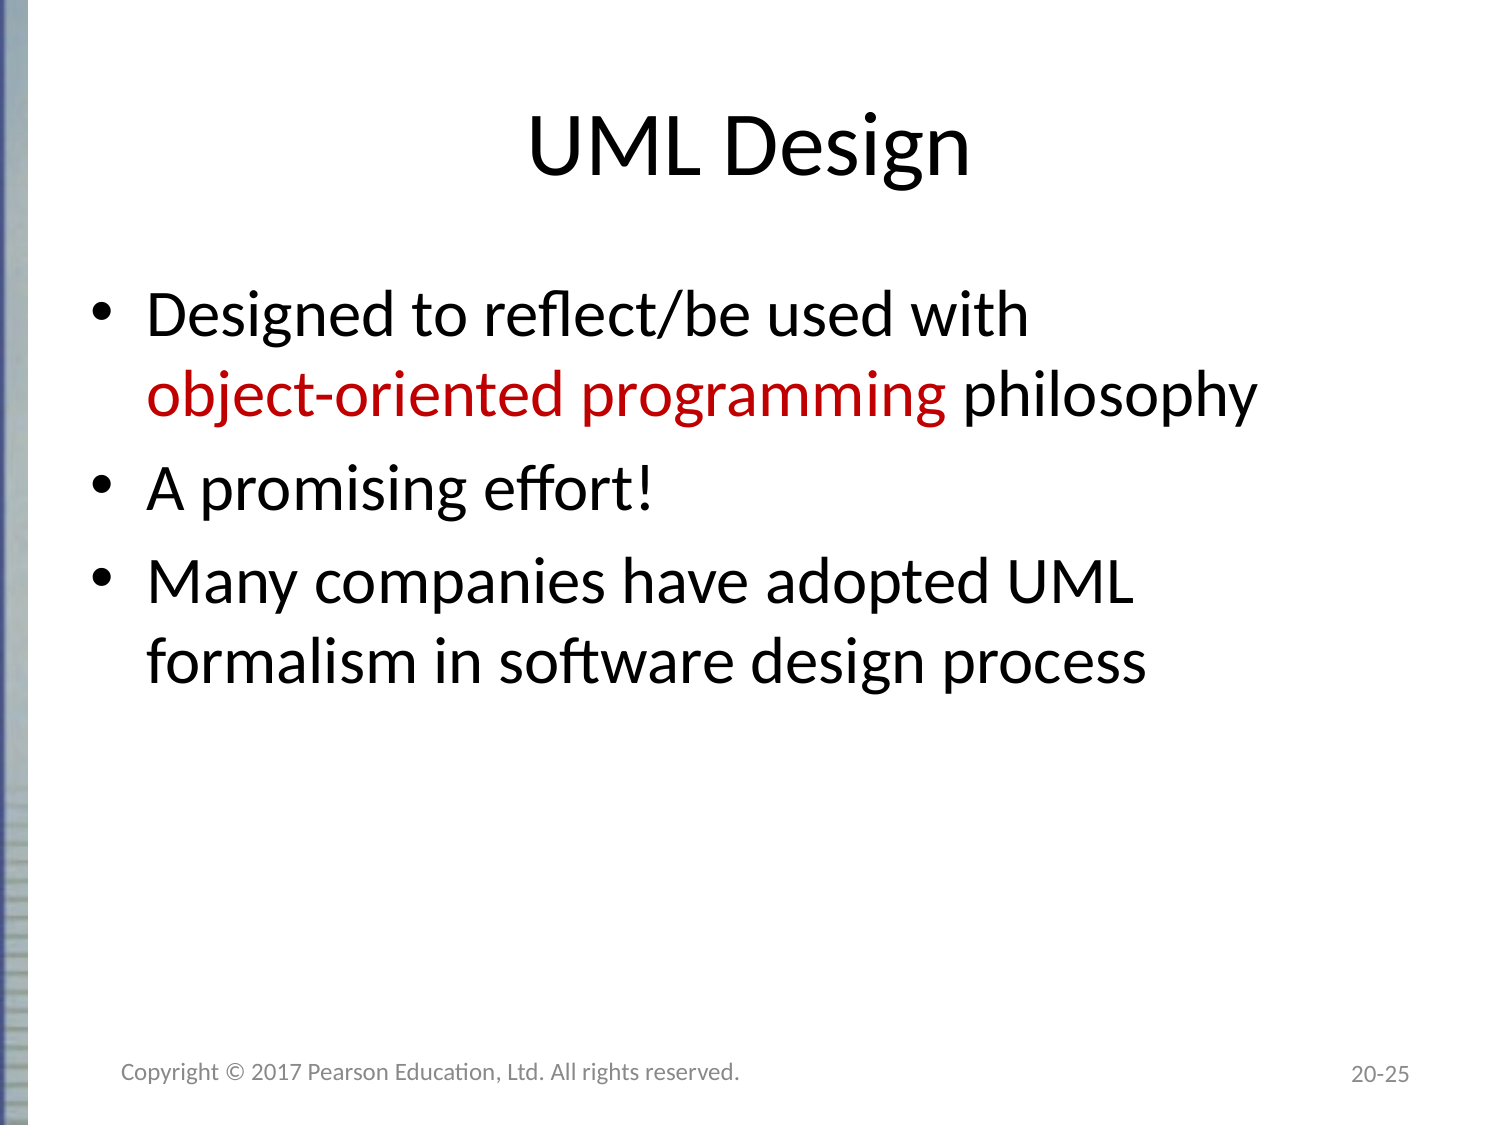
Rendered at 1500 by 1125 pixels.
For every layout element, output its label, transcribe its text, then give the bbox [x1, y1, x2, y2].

list Designed to reflect/be used with object-oriented programming philosophy A promising effort! Many companies have adopted UML formalism in software design process [75, 262, 1425, 1005]
footer Copyright © 2017 Pearson Education, Ltd. All rights reserved. [75, 1040, 788, 1100]
title UML Design [75, 45, 1425, 233]
slide_number 20-25 [1074, 1042, 1425, 1103]
picture [0, 0, 28, 1125]
